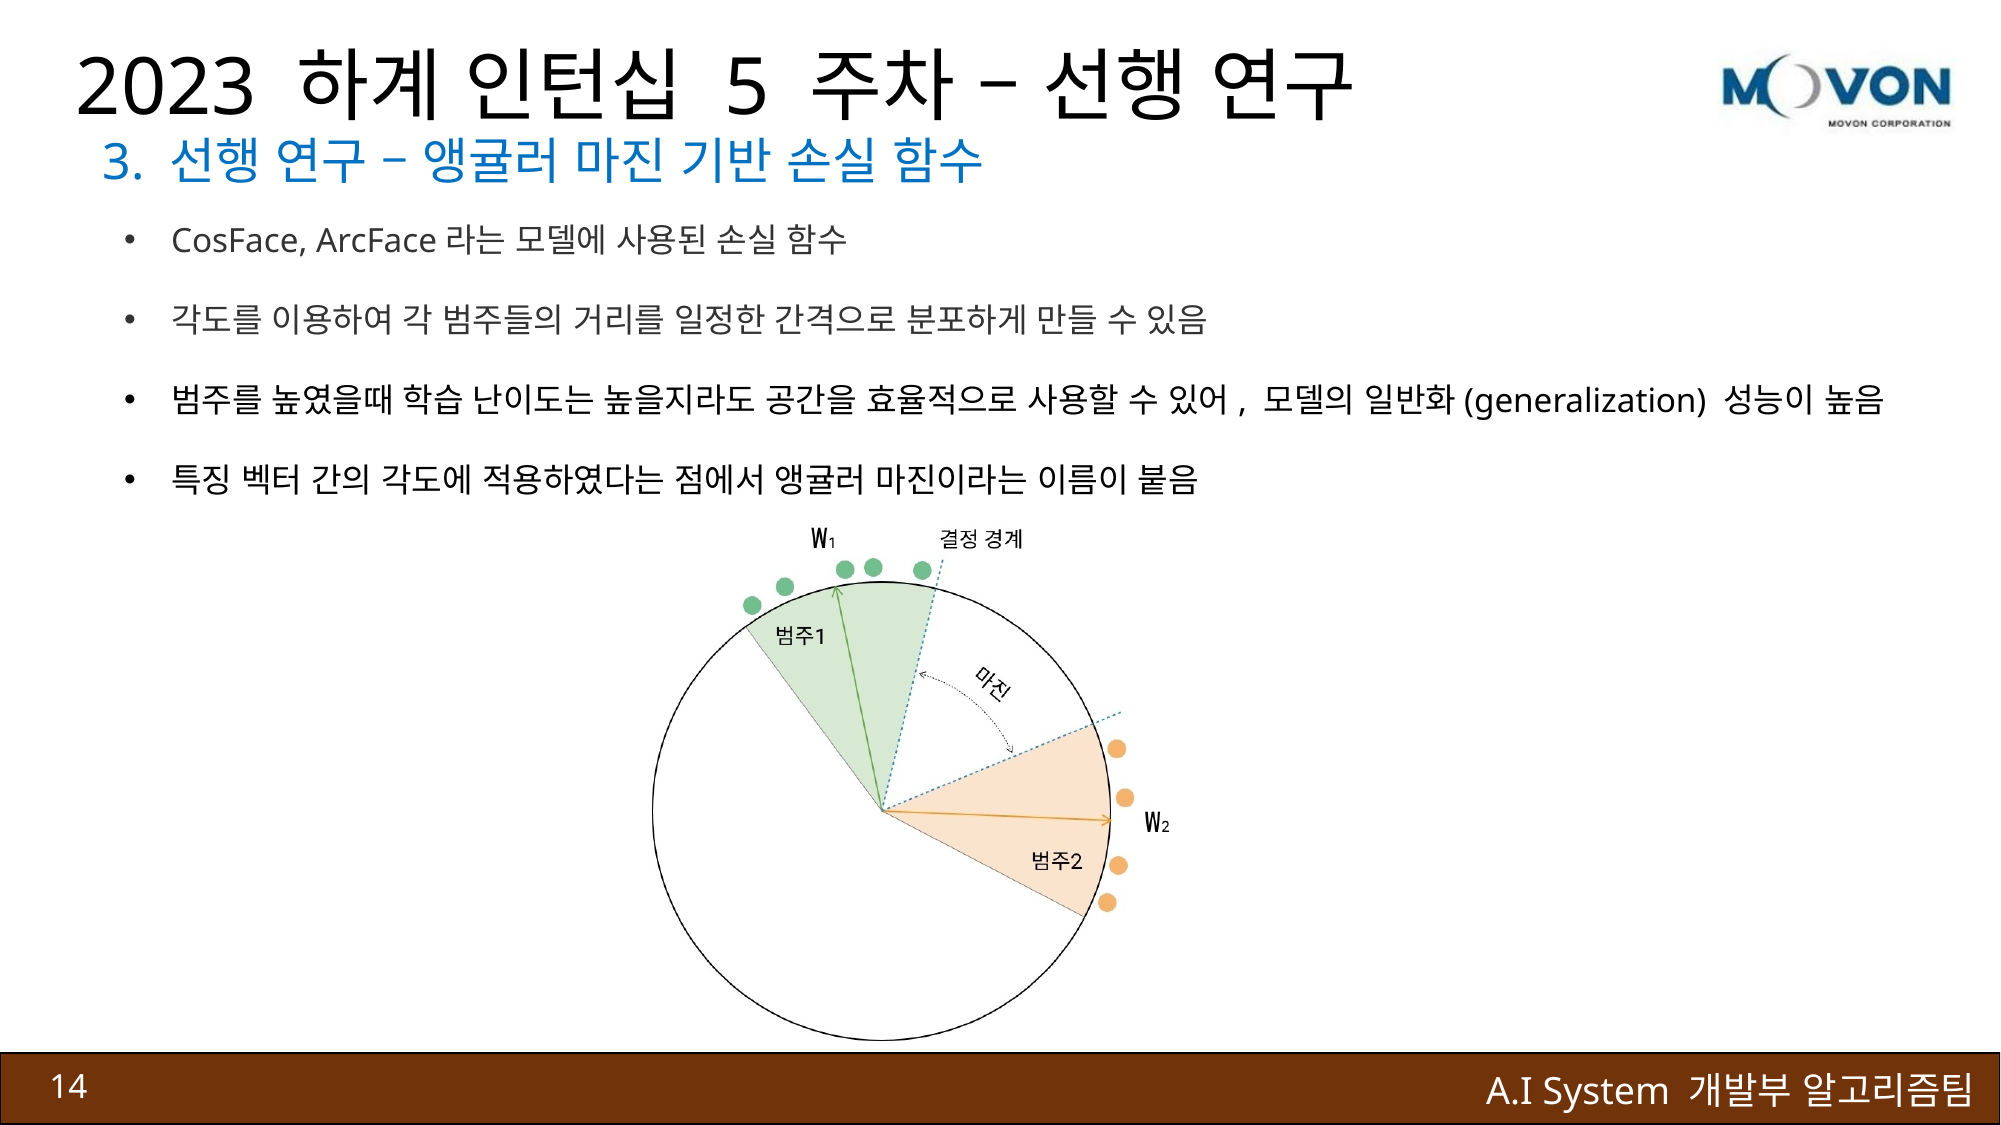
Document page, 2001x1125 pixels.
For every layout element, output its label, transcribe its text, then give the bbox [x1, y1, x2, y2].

text_box CosFace, ArcFace라는 모델에 사용된 손실 함수 각도를 이용하여 각 범주들의 거리를 일정한 간격으로 분포하게 만들 수 있음 범주를 높였을때 학습 난이도는 높을지라도 공간을 효율적으로 사용할 수 있어, 모델의 일반화(generalization) 성능이 높음 특징 벡터 간의 각도에 적용하였다는 점에서 앵귤러 마진이라는 이름이 붙음 [109, 211, 1968, 507]
title 2023 하계 인턴십 5 주차 – 선행 연구 [60, 47, 1956, 131]
slide_number 14 [8, 1058, 103, 1119]
picture [629, 520, 1183, 1052]
subtitle 3. 선행 연구 – 앵귤러 마진 기반 손실 함수 [102, 129, 1968, 202]
